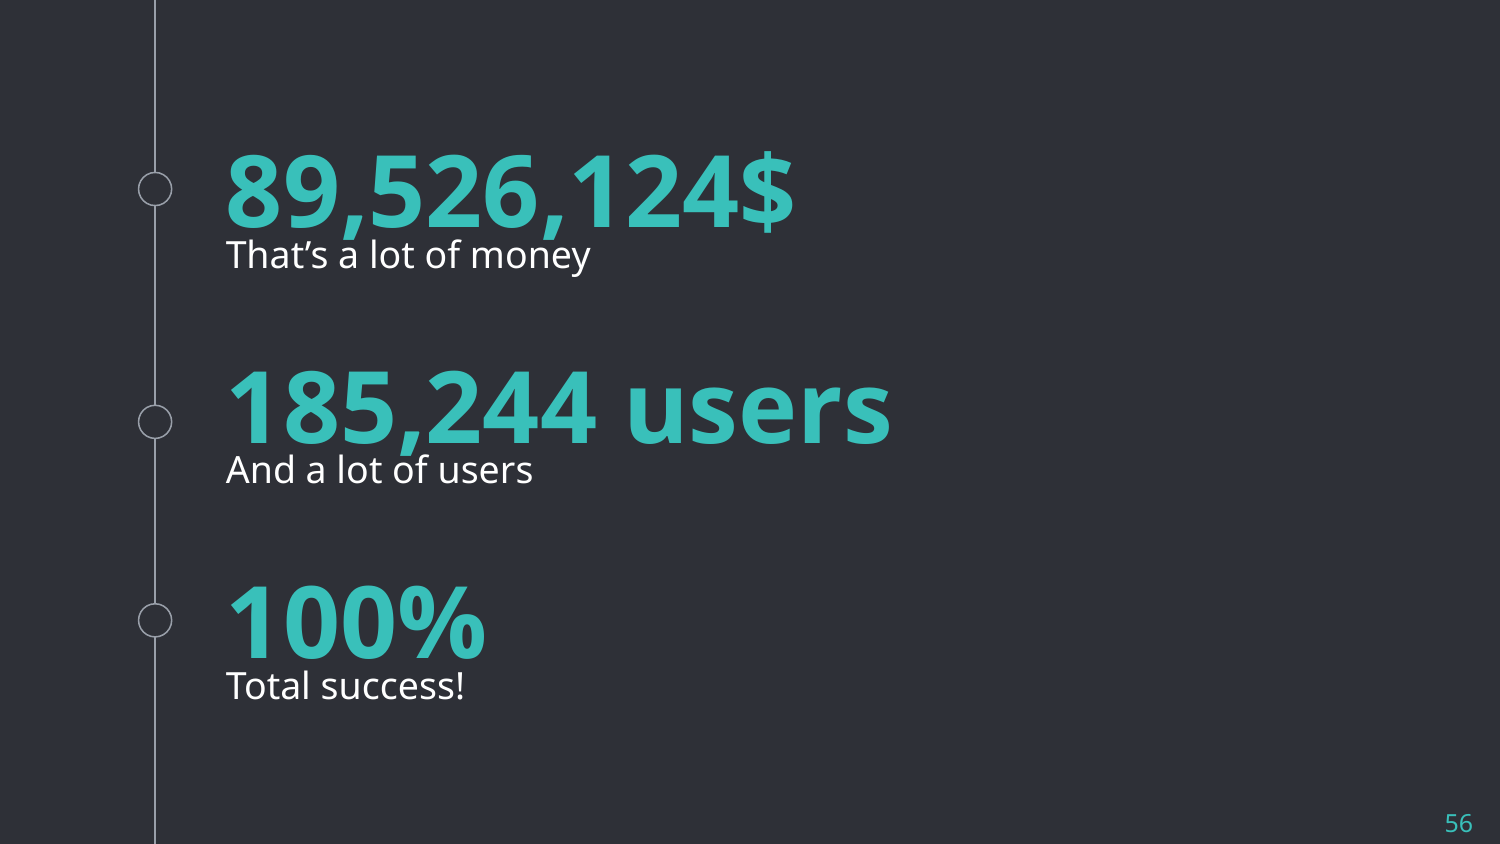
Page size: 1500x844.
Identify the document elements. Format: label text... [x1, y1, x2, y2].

title 185,244 users [210, 331, 1375, 431]
subtitle And a lot of users [210, 431, 1375, 508]
slide_number 56 [1398, 792, 1489, 844]
subtitle That’s a lot of money [210, 215, 1375, 292]
text_box [138, 172, 172, 206]
title 100% [210, 546, 1375, 647]
title 89,526,124$ [210, 115, 1375, 215]
subtitle Total success! [210, 647, 1375, 724]
text_box [138, 603, 172, 637]
